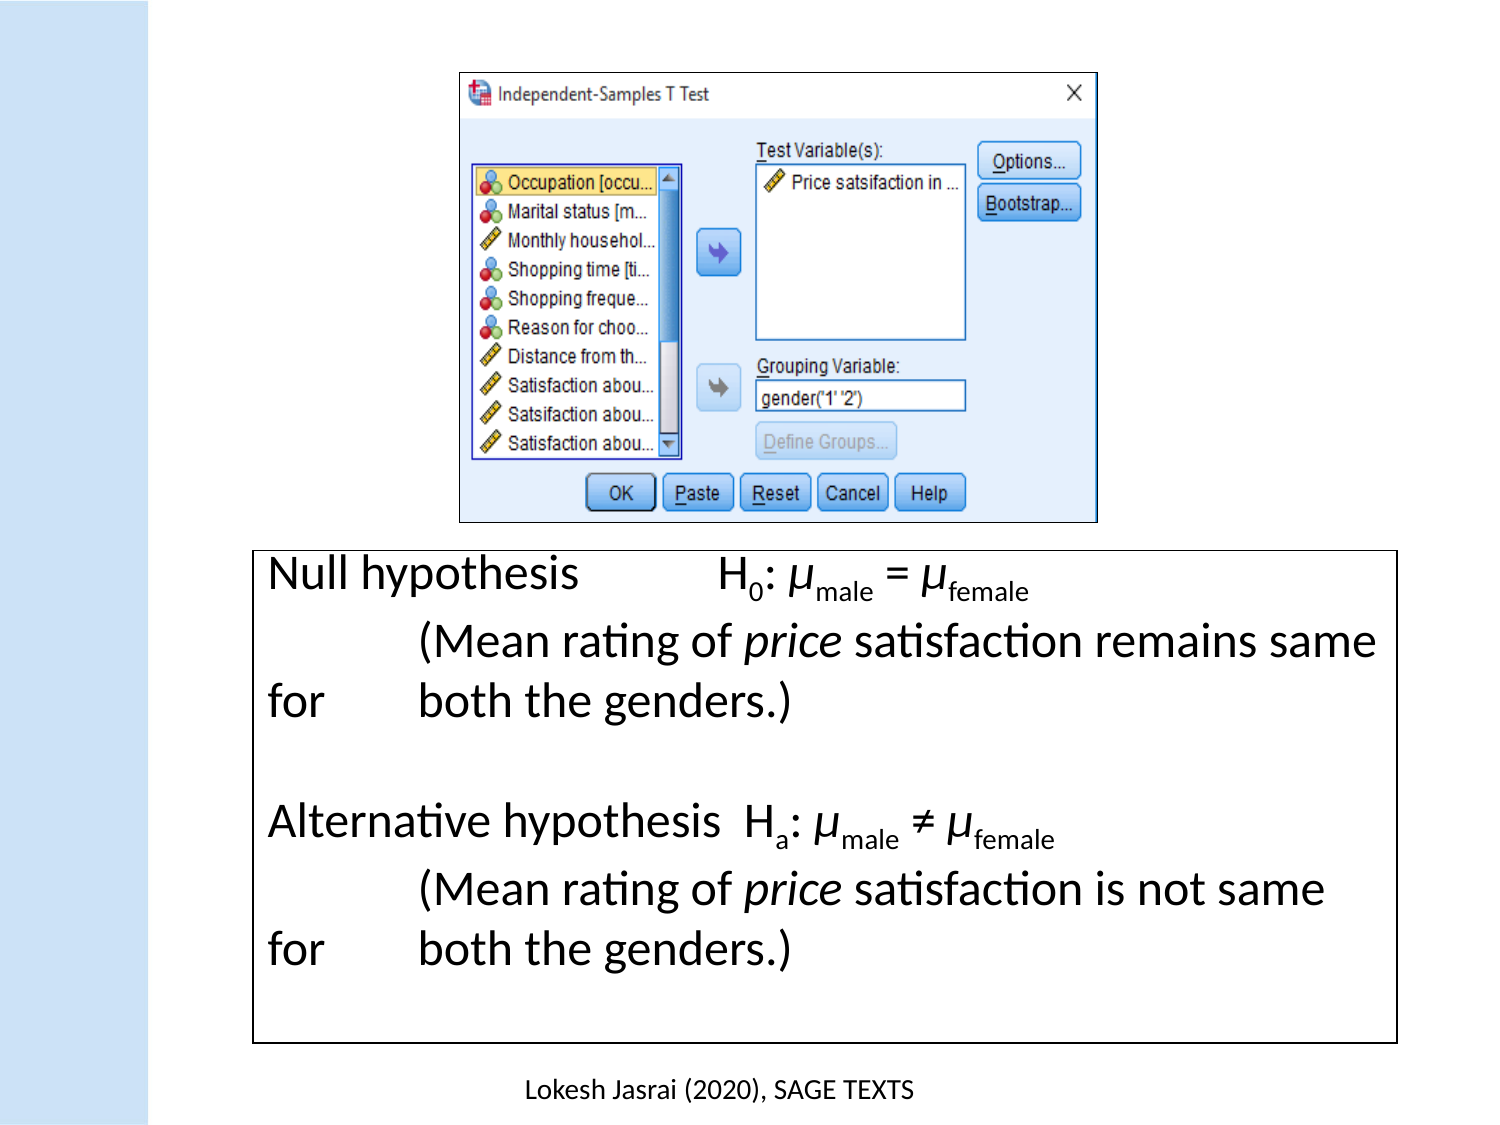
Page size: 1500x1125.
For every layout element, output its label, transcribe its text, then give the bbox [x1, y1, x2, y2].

text_box Null hypothesis H0: µmale = µfemale (Mean rating of price satisfaction remains same for both the genders.) Alternative hypothesis Ha: µmale ≠ µfemale (Mean rating of price satisfaction is not same for both the genders.) [252, 550, 1397, 1044]
picture [0, 0, 1500, 1125]
footer Lokesh Jasrai (2020), SAGE TEXTS [452, 1063, 988, 1124]
